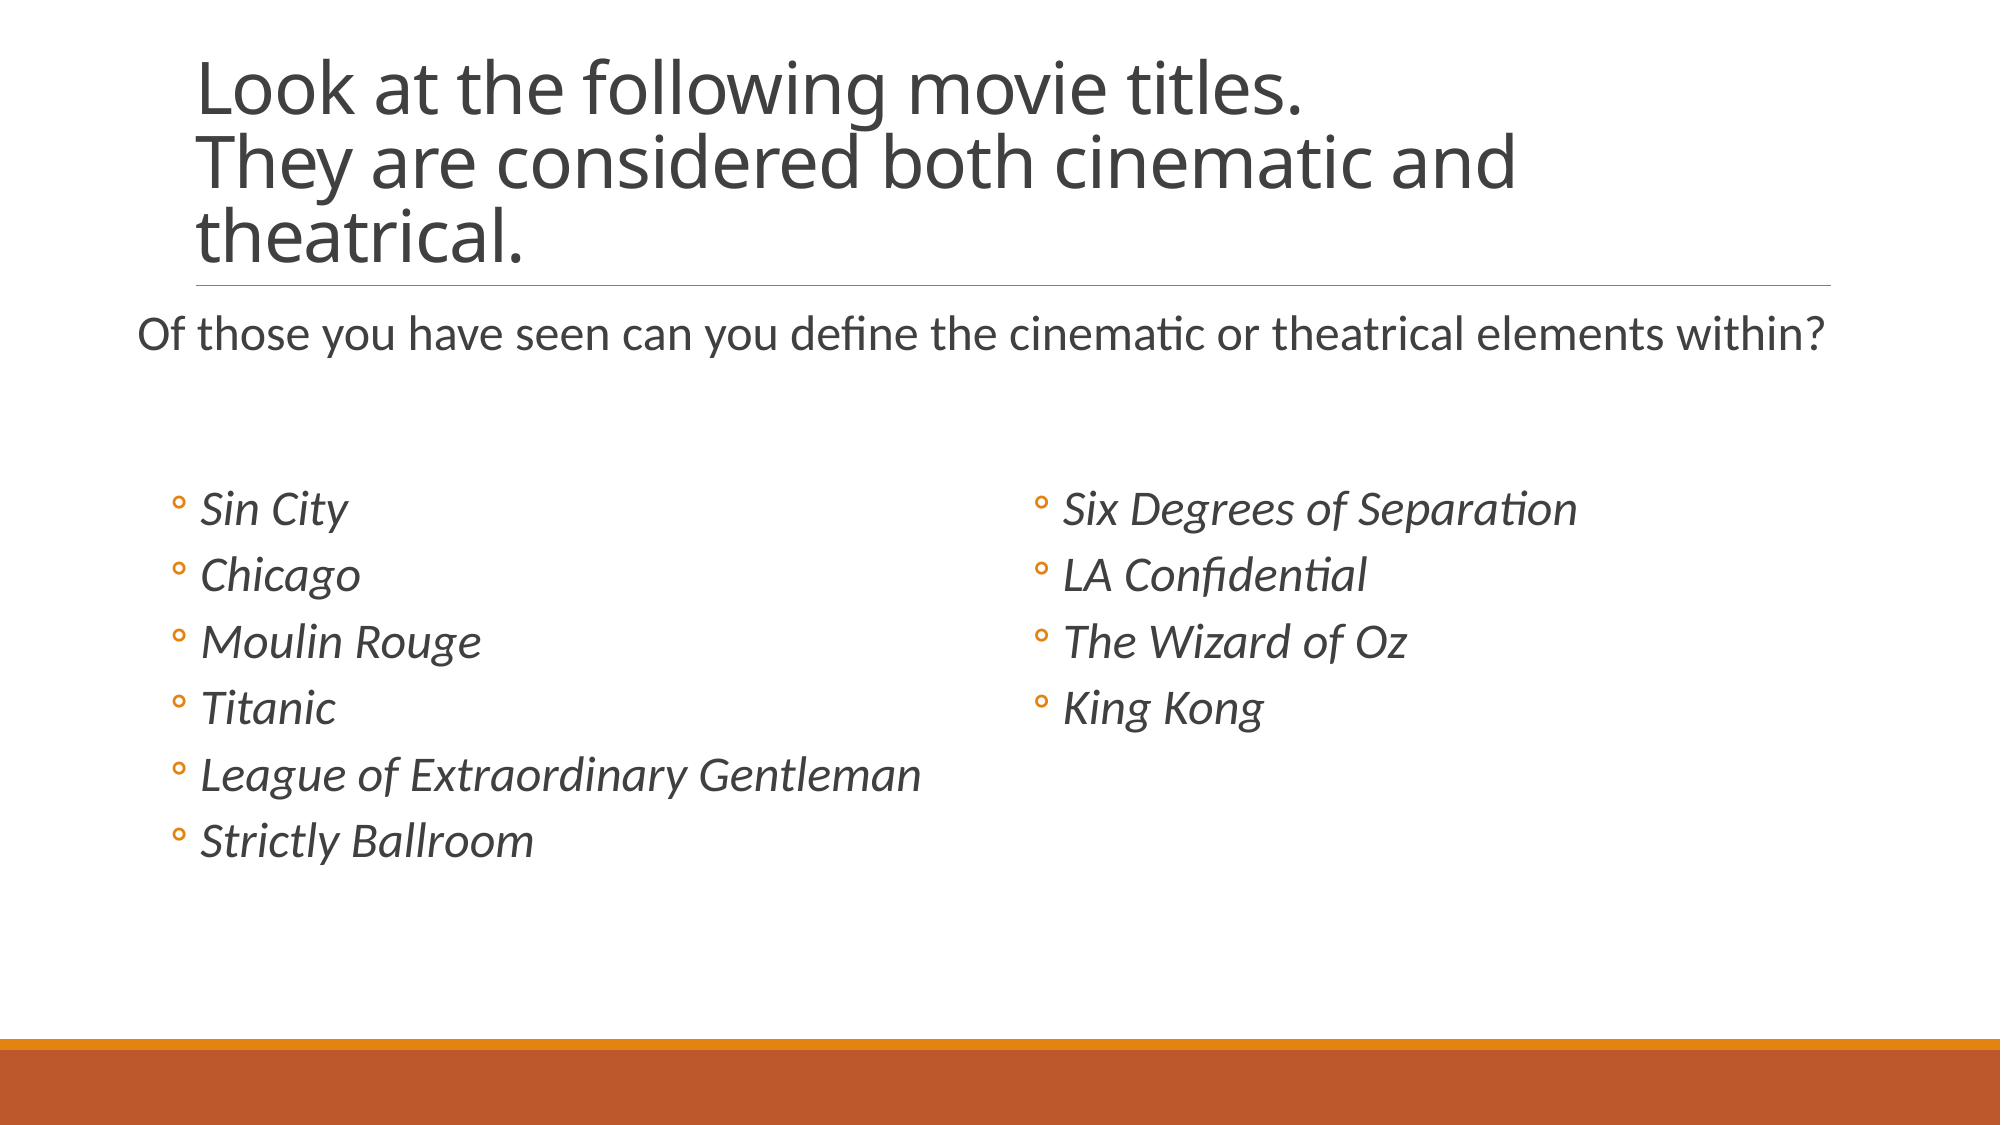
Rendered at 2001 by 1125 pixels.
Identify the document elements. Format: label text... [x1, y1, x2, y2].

title Look at the following movie titles. They are considered both cinematic and theatrical. [180, 47, 1830, 285]
list Of those you have seen can you define the cinematic or theatrical elements within? [137, 299, 1863, 433]
text_box Sin City Chicago Moulin Rouge Titanic League of Extraordinary Gentleman Strictly Ballroom Six Degrees of Separation LA Confidential The Wizard of Oz King Kong [137, 474, 1863, 924]
